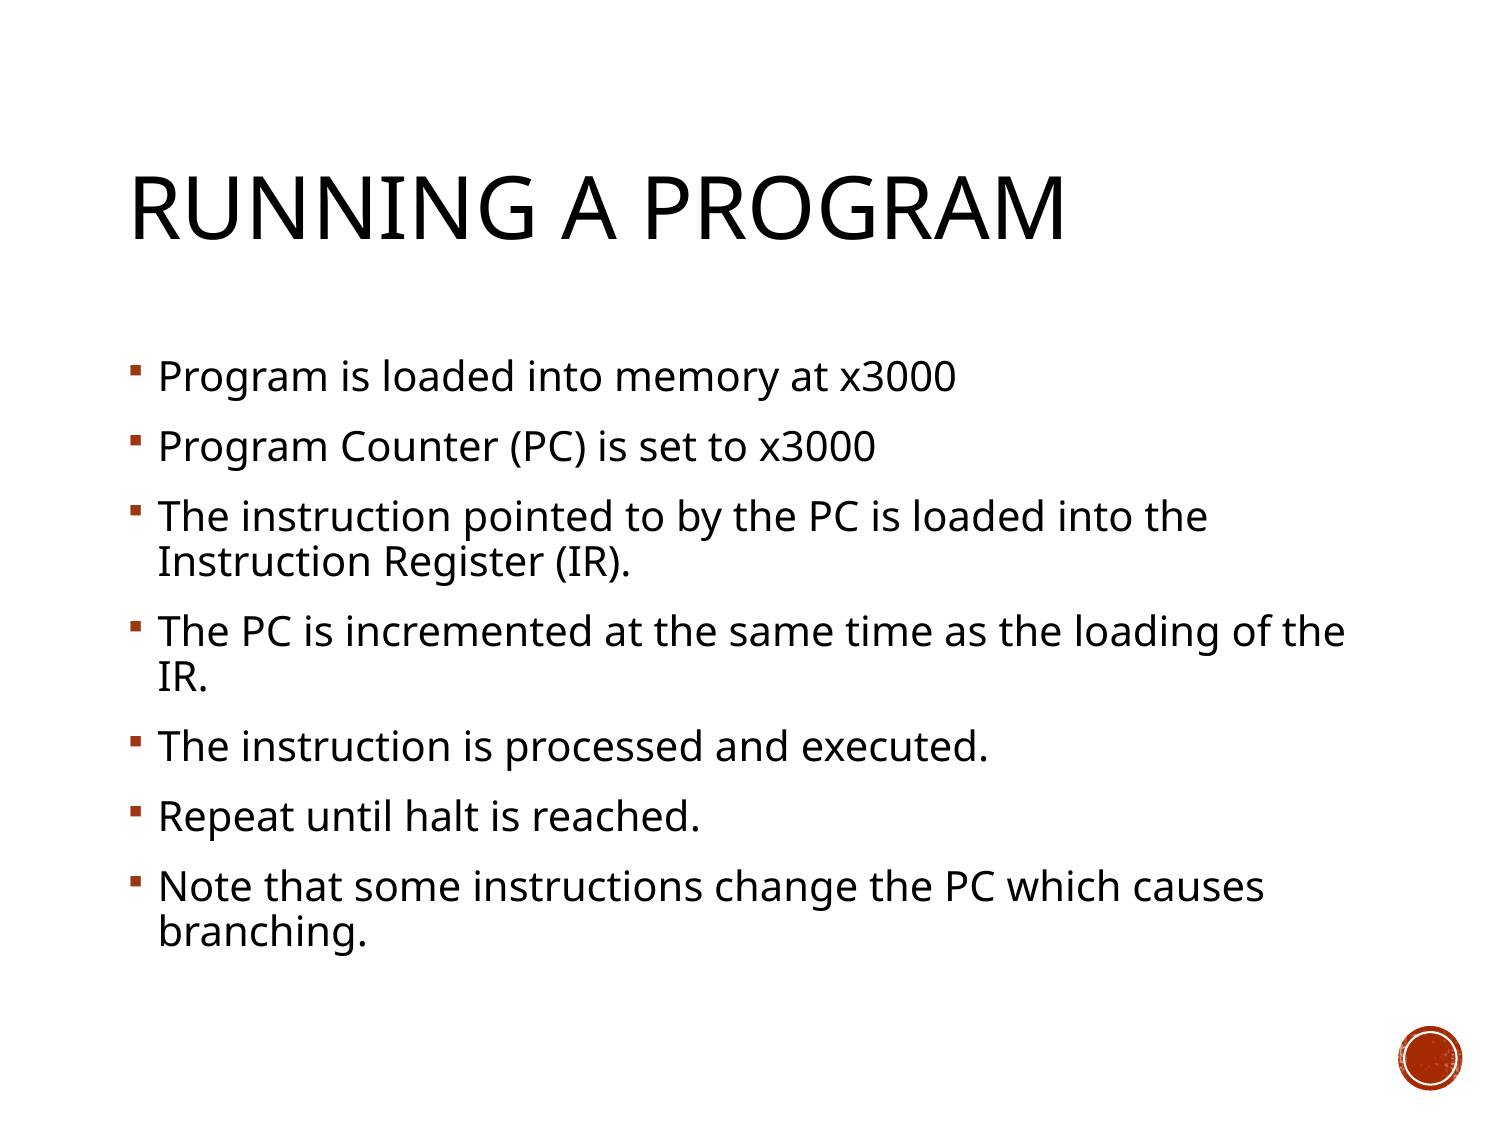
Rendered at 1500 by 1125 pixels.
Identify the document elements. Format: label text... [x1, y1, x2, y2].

title Running a program [112, 79, 1388, 344]
list Program is loaded into memory at x3000 Program Counter (PC) is set to x3000 The instruction pointed to by the PC is loaded into the Instruction Register (IR). The PC is incremented at the same time as the loading of the IR. The instruction is processed and executed. Repeat until halt is reached. Note that some instructions change the PC which causes branching. [112, 348, 1388, 1013]
